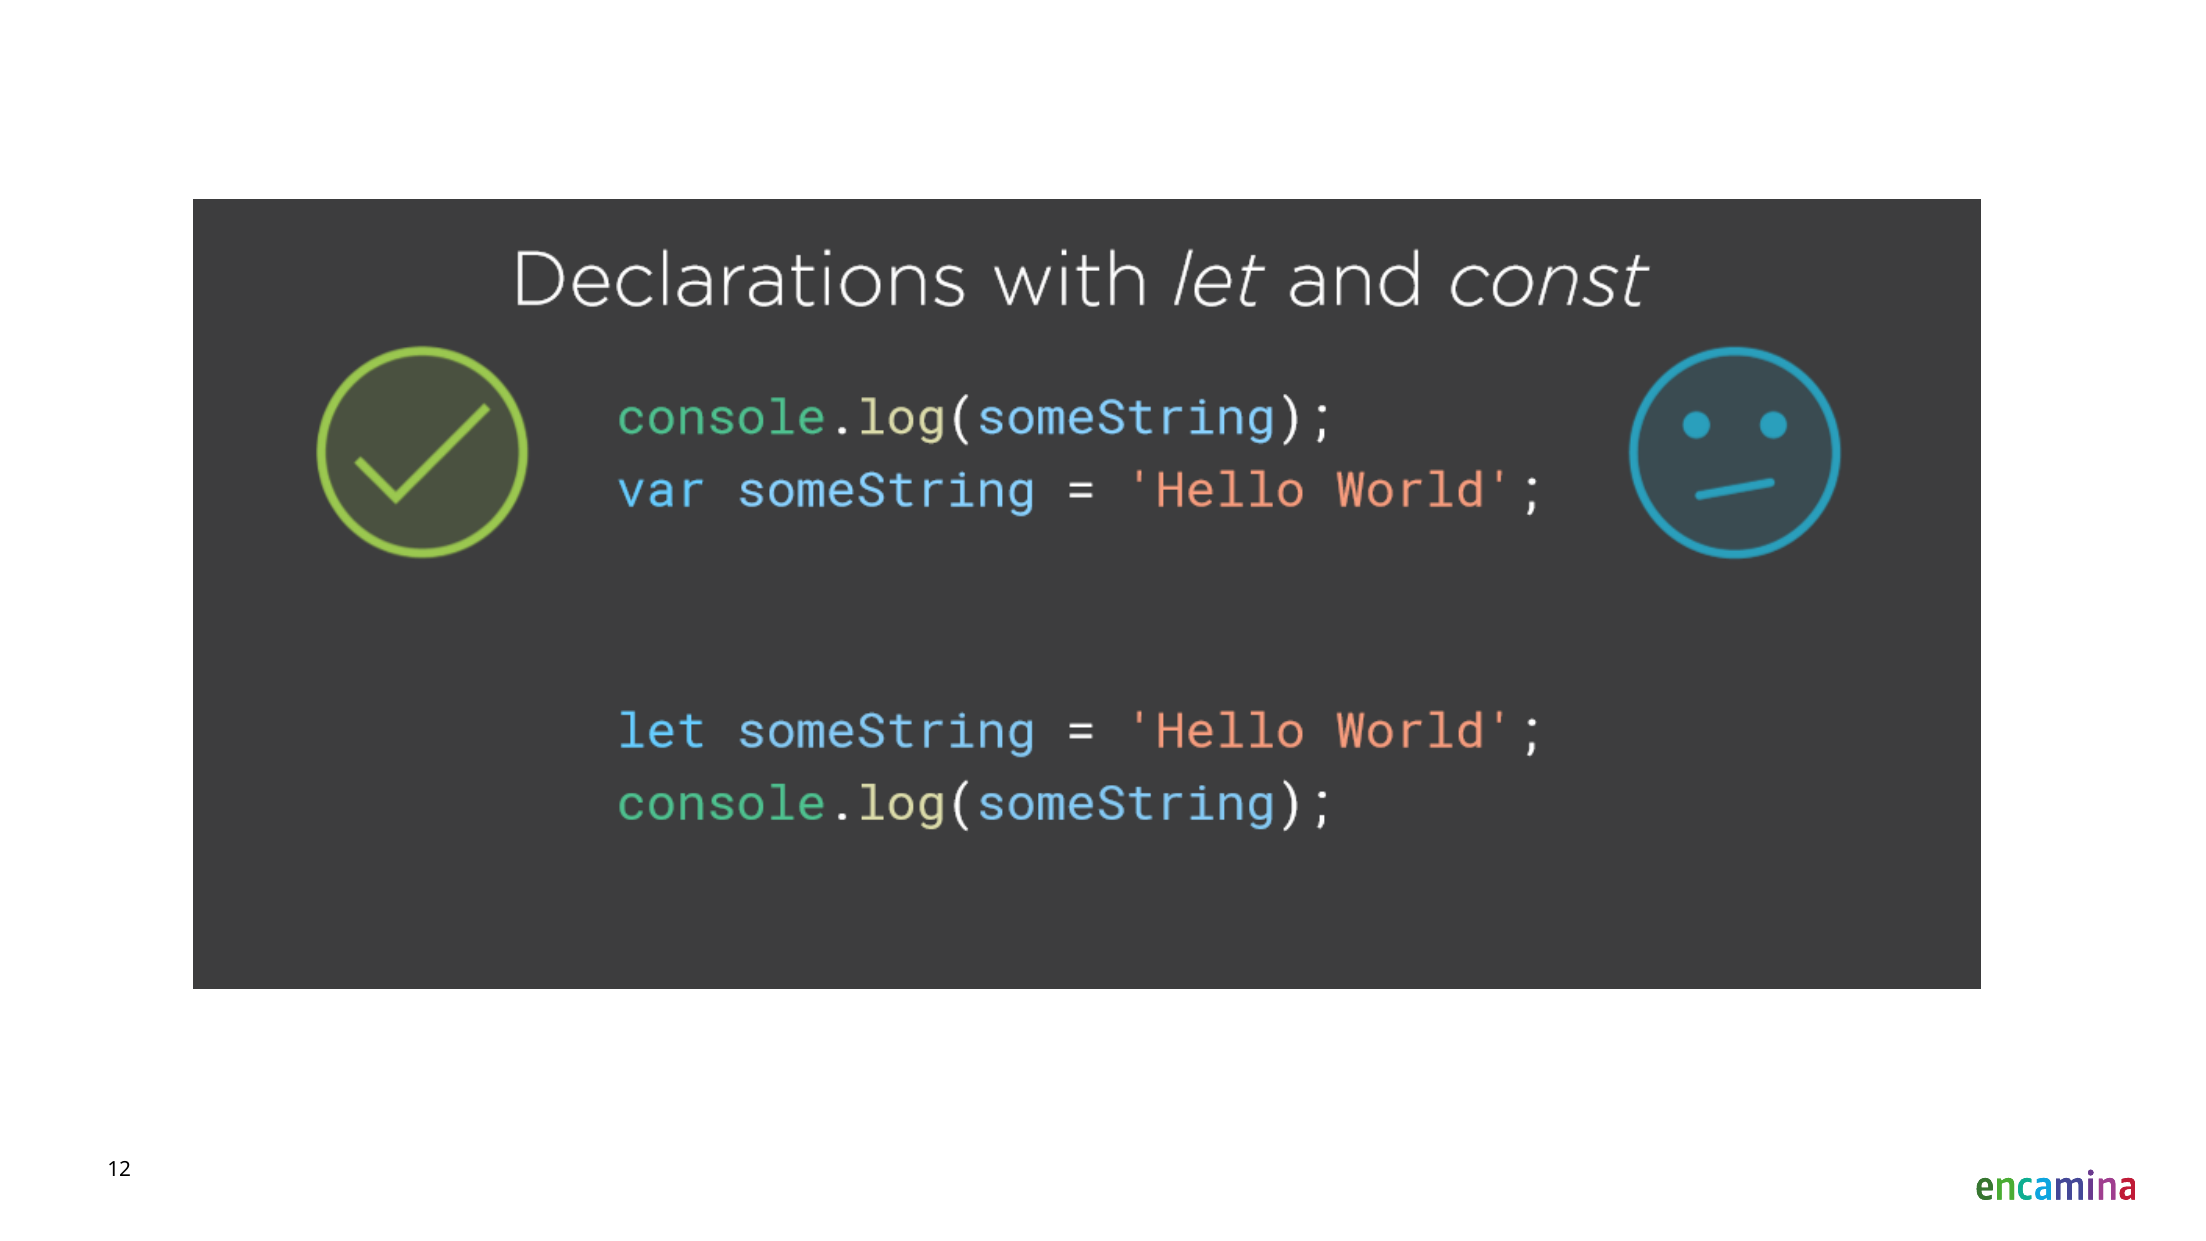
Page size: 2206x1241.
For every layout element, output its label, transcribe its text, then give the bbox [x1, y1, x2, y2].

picture [192, 199, 1981, 990]
slide_number 12 [92, 1131, 202, 1209]
